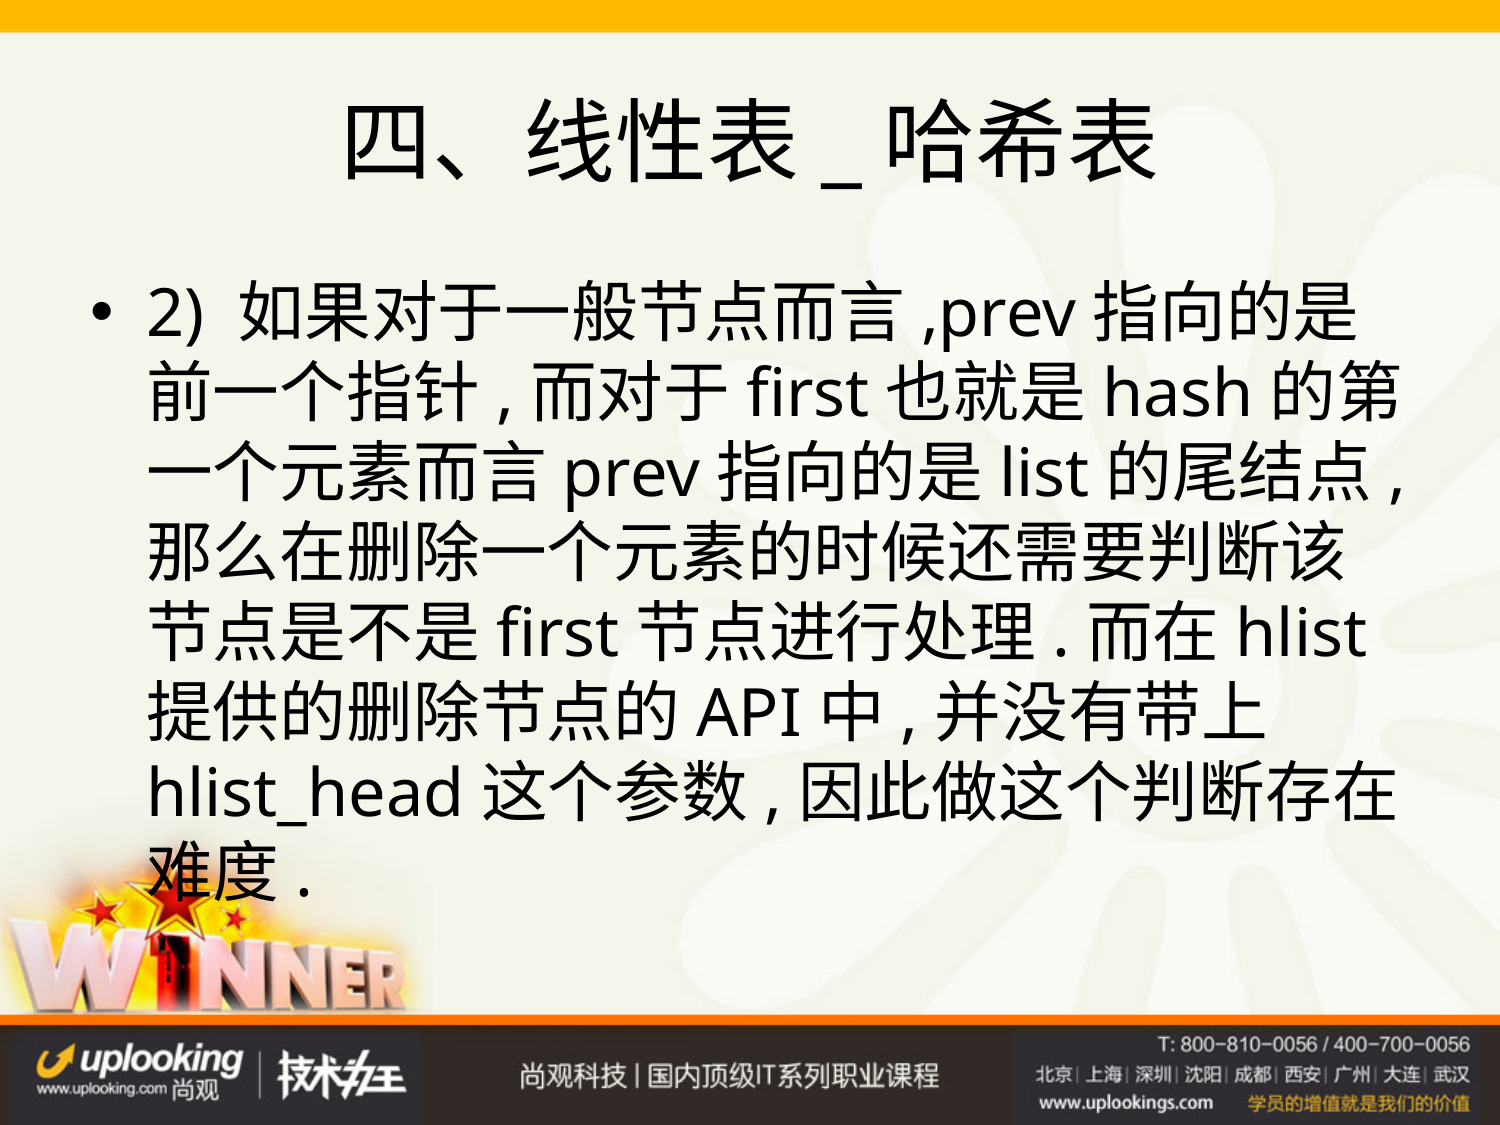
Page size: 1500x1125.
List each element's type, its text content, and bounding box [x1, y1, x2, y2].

picture [0, 0, 1500, 1125]
title 四、线性表_哈希表 [75, 45, 1425, 233]
list 2) 如果对于一般节点而言,prev指向的是前一个指针,而对于first也就是hash的第一个元素而言prev指向的是list的尾结点,那么在删除一个元素的时候还需要判断该节点是不是first节点进行处理.而在hlist提供的删除节点的API中,并没有带上hlist_head这个参数,因此做这个判断存在难度. [75, 262, 1425, 1005]
